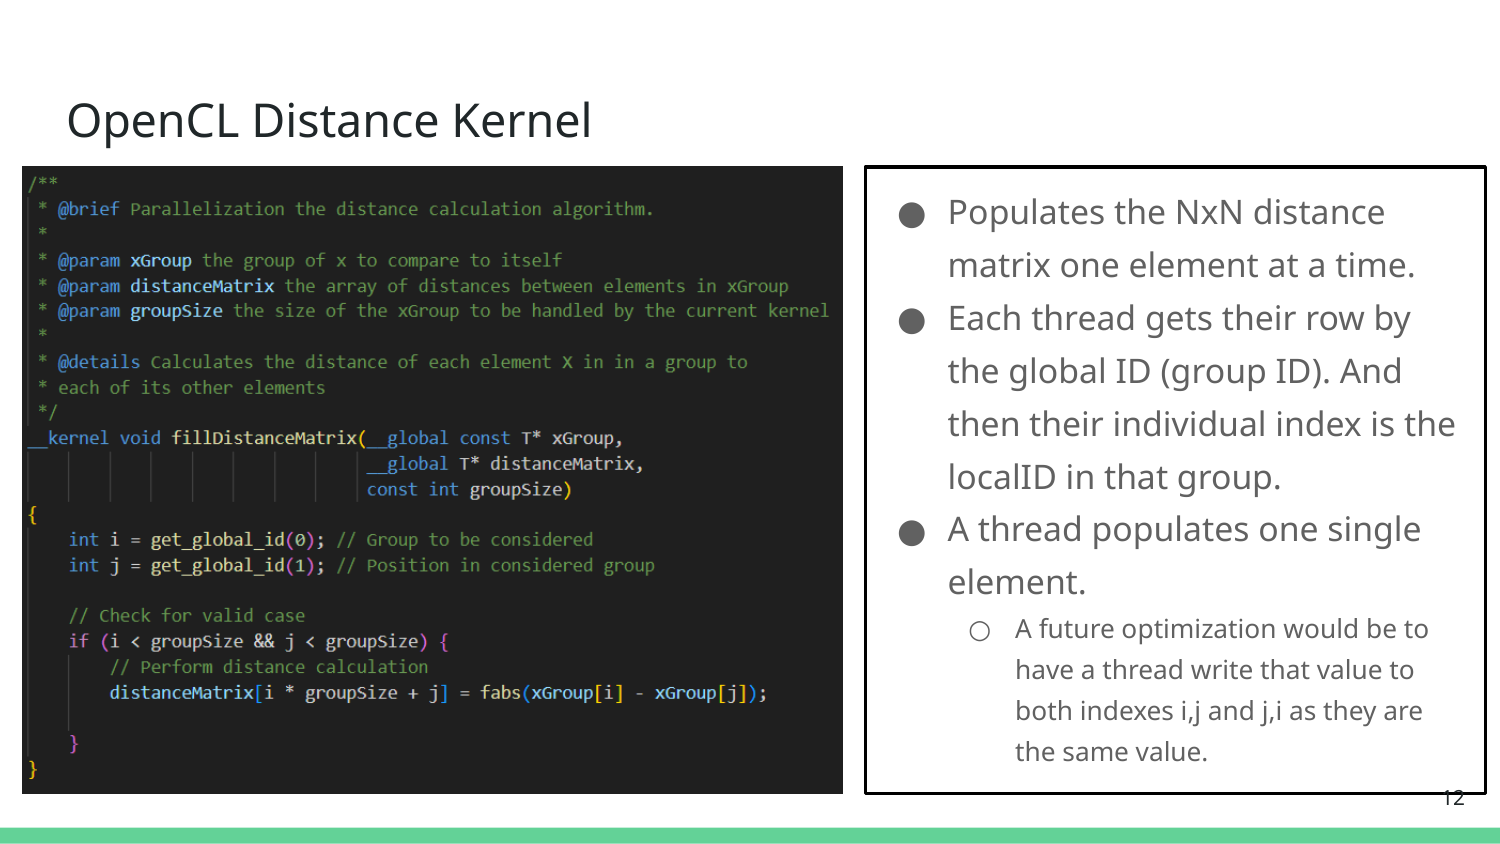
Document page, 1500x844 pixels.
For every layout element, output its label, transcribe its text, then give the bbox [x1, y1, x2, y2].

slide_number ‹#› [1389, 764, 1480, 830]
title OpenCL Distance Kernel [51, 72, 1449, 167]
list Populates the NxN distance matrix one element at a time. Each thread gets their row by the global ID (group ID). And then their individual index is the localID in that group. A thread populates one single element. A future optimization would be to have a thread write that value to both indexes i,j and j,i as they are the same value. [865, 166, 1486, 794]
picture [21, 166, 843, 794]
